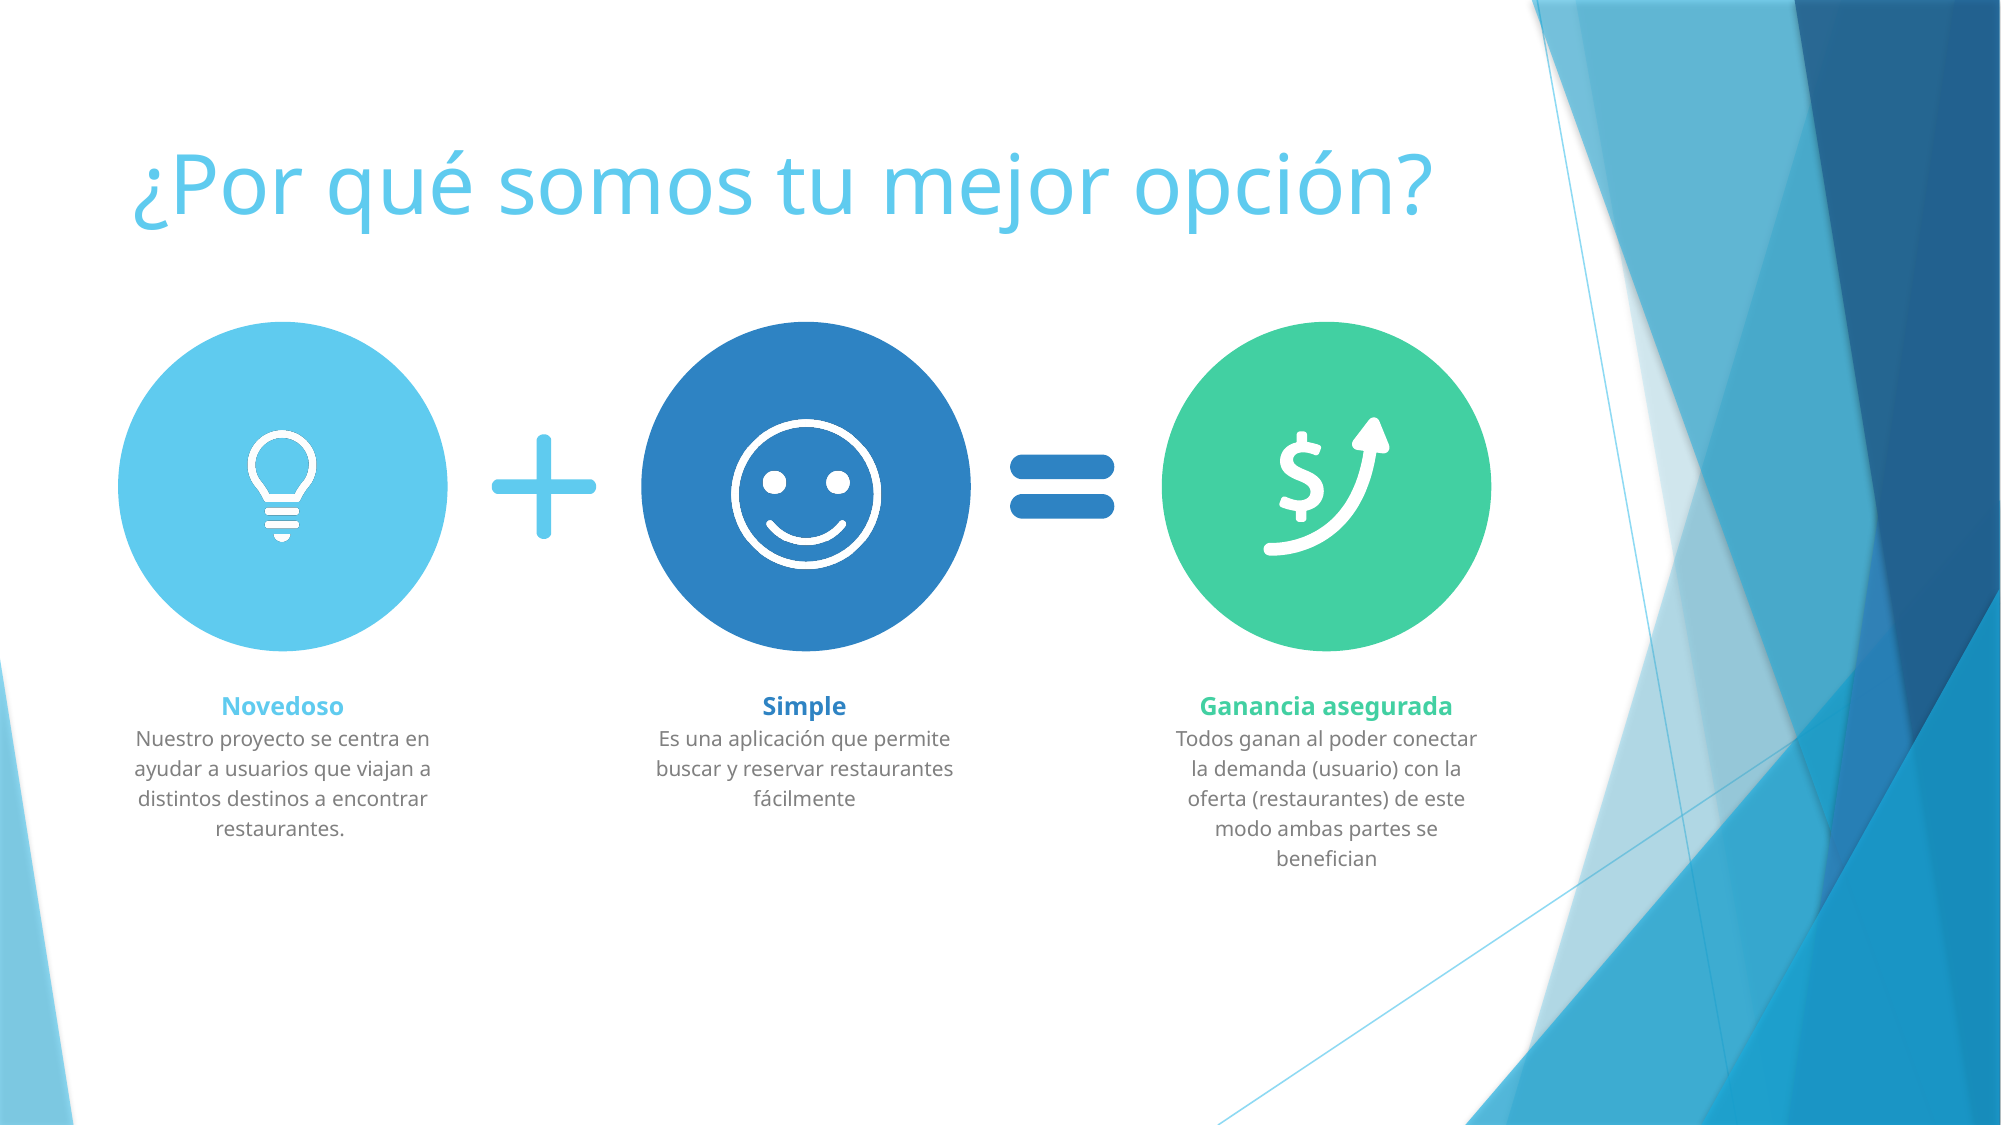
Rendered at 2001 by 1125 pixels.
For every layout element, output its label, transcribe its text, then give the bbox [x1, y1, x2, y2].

text_box [1161, 321, 1492, 652]
picture [711, 399, 901, 589]
text_box [641, 321, 971, 652]
text_box [491, 434, 597, 539]
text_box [1009, 454, 1115, 520]
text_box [1263, 416, 1390, 557]
text_box [118, 321, 448, 652]
text_box Ganancia asegurada Todos ganan al poder conectar la demanda (usuario) con la oferta (restaurantes) de este modo ambas partes se benefician [1169, 684, 1484, 871]
picture [218, 421, 347, 551]
text_box Simple Es una aplicación que permite buscar y reservar restaurantes fácilmente [654, 684, 955, 811]
text_box Novedoso Nuestro proyecto se centra en ayudar a usuarios que viajan a distintos destinos a encontrar restaurantes. [132, 684, 433, 841]
title ¿Por qué somos tu mejor opción? [118, 118, 1529, 239]
